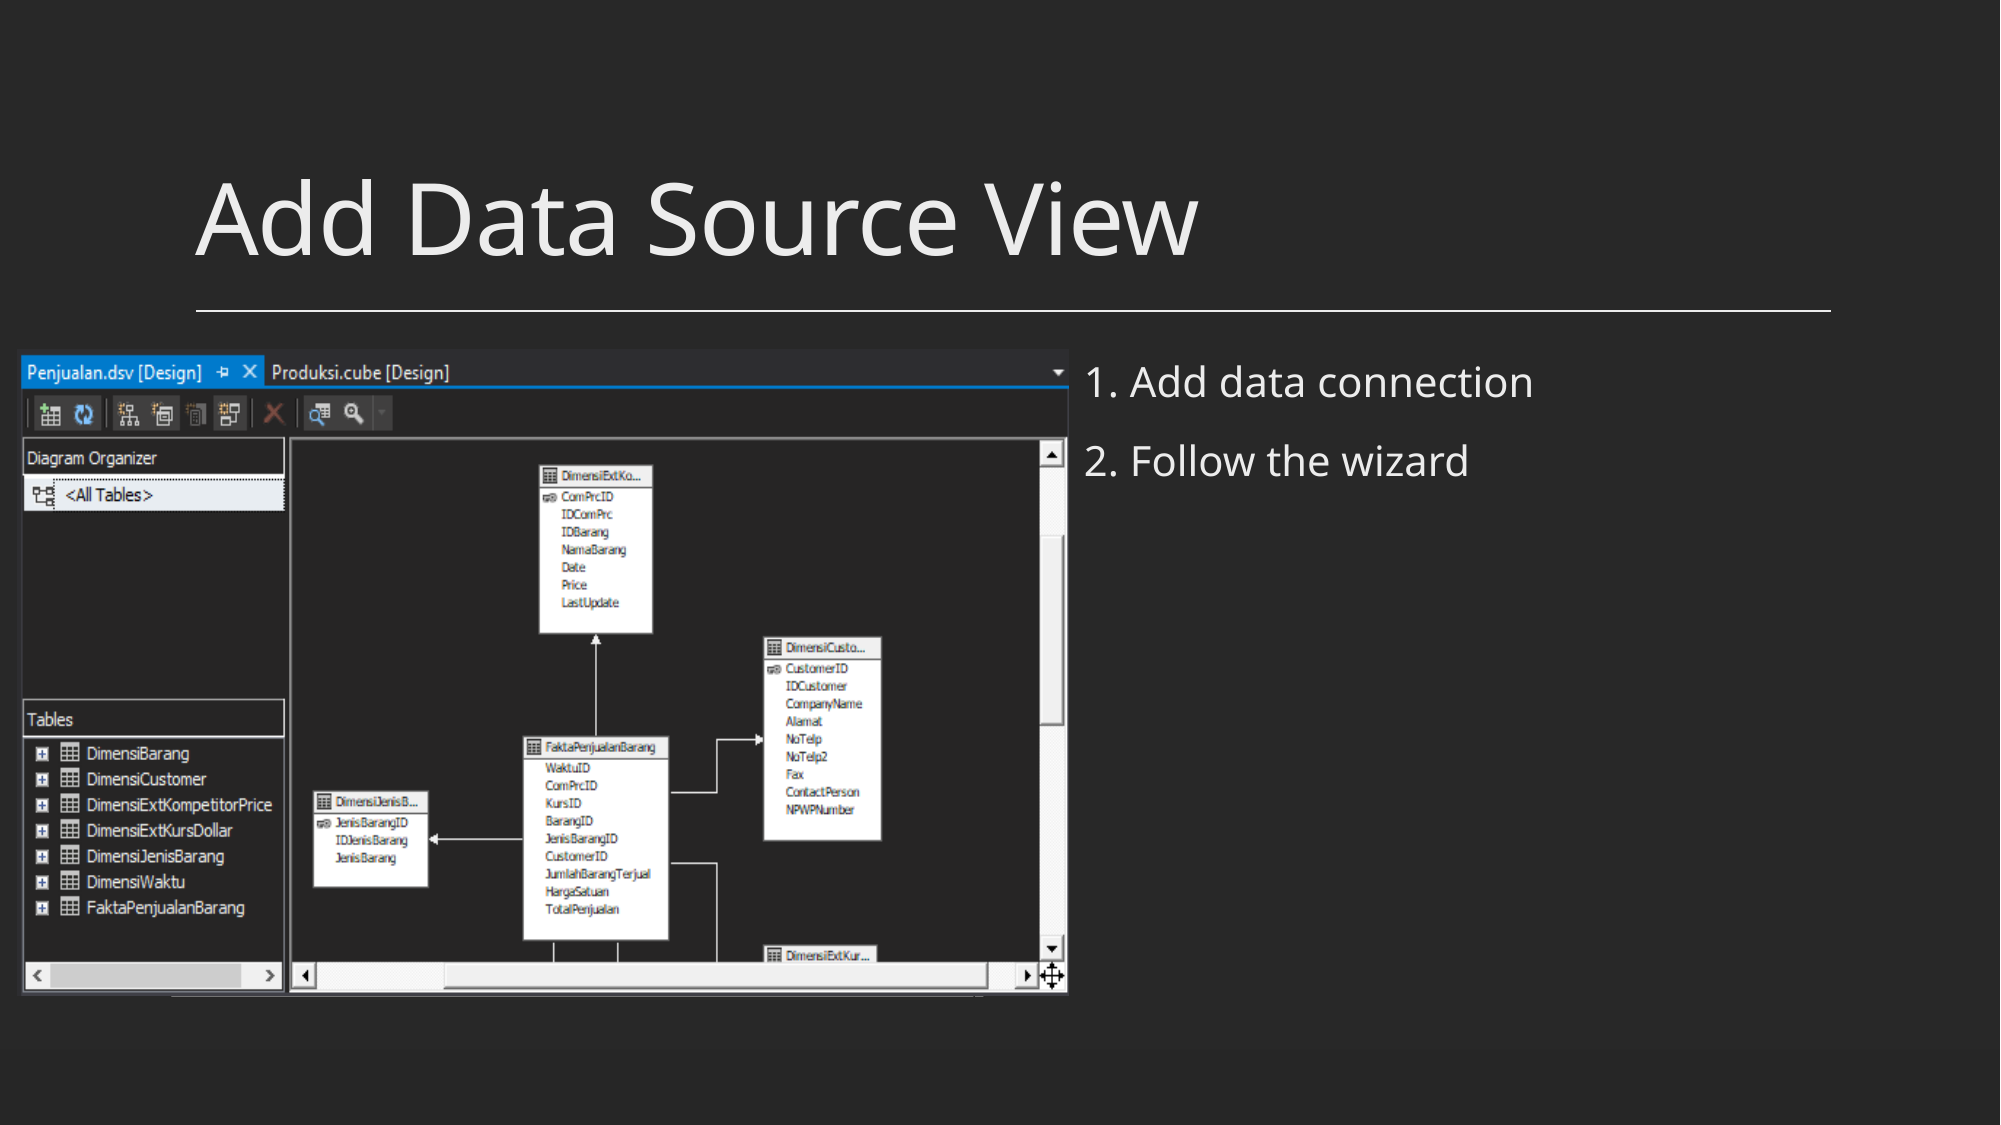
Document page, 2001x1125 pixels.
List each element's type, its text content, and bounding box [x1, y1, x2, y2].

list 1. Add data connection 2. Follow the wizard [1073, 347, 1830, 963]
picture [17, 349, 1070, 999]
title Add Data Source View [180, 47, 1830, 285]
